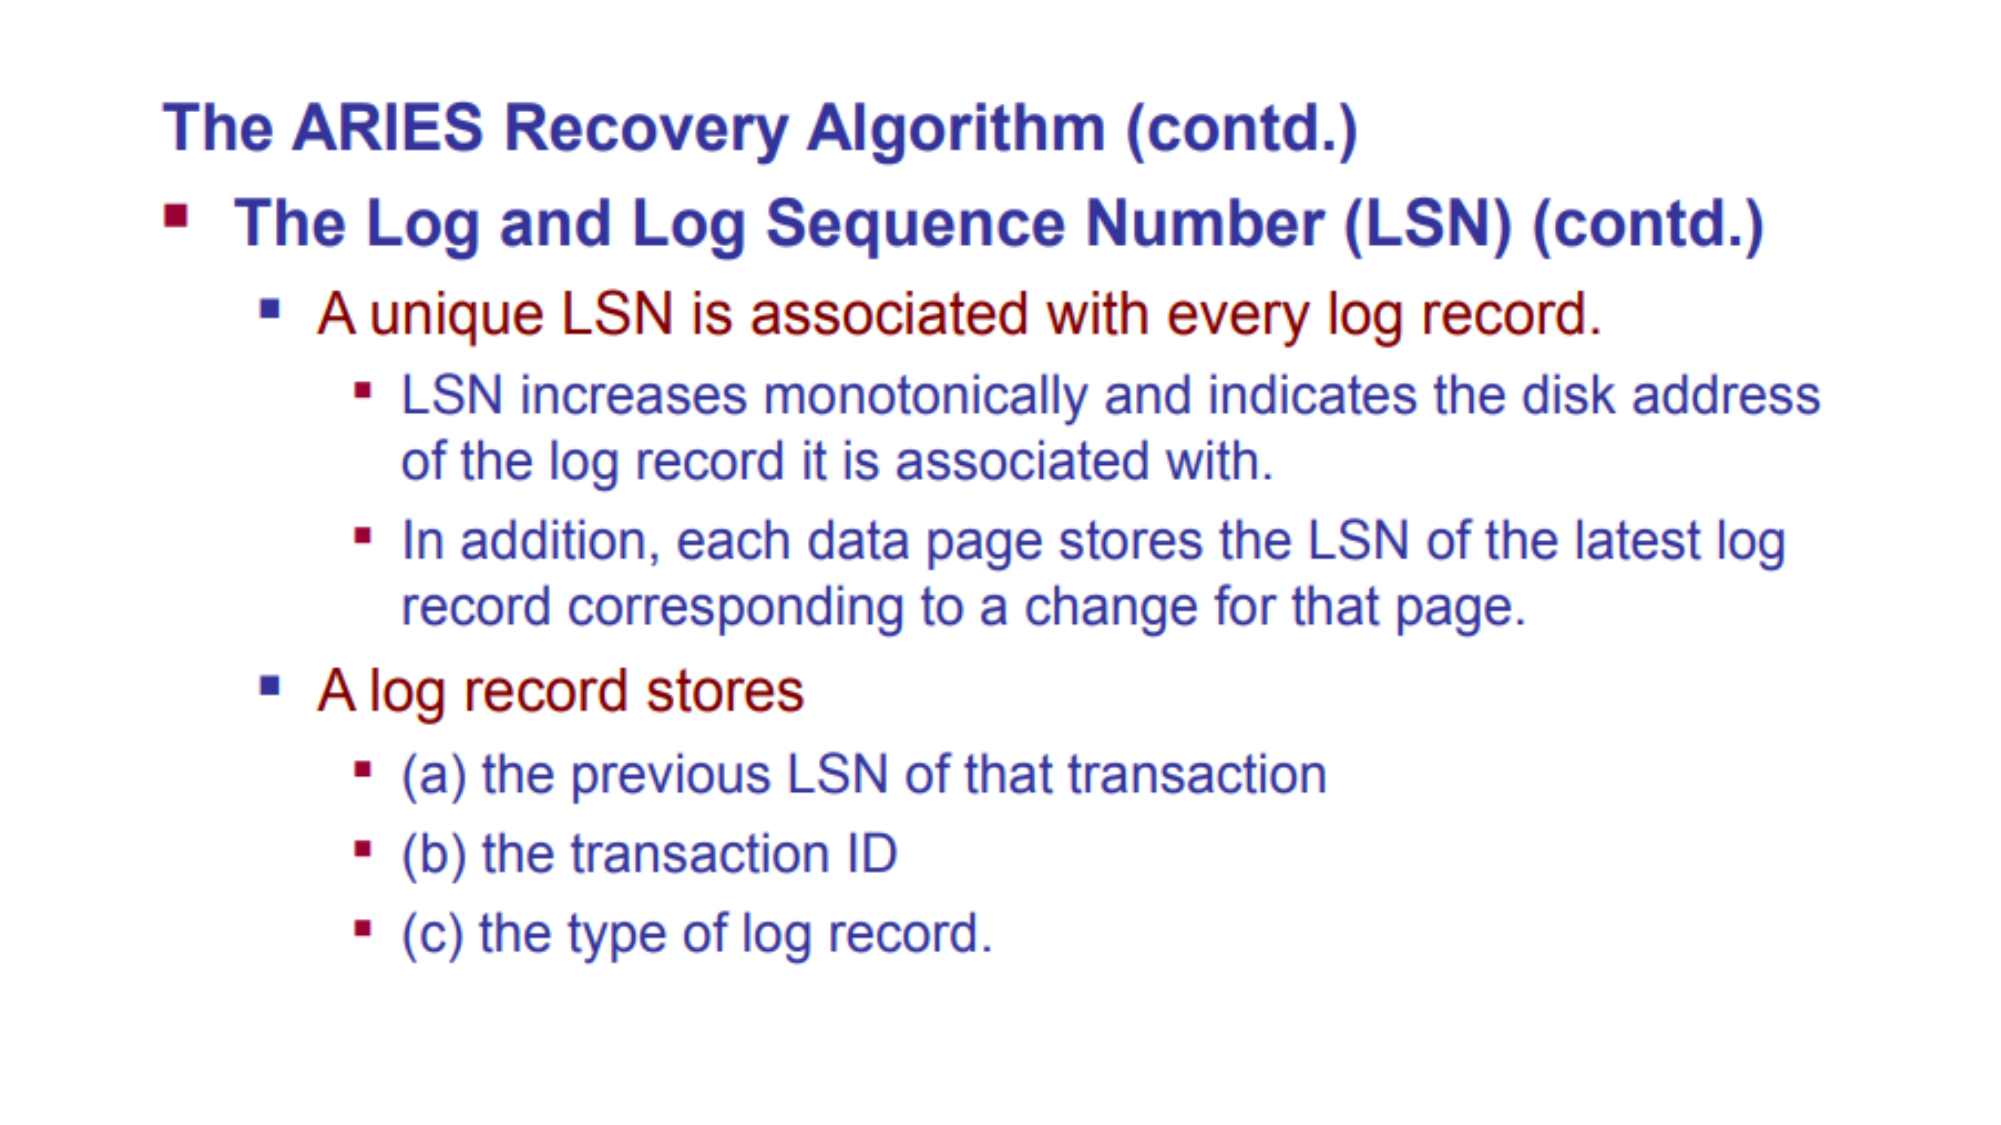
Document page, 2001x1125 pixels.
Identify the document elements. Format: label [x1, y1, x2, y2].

picture [131, 78, 1914, 1018]
